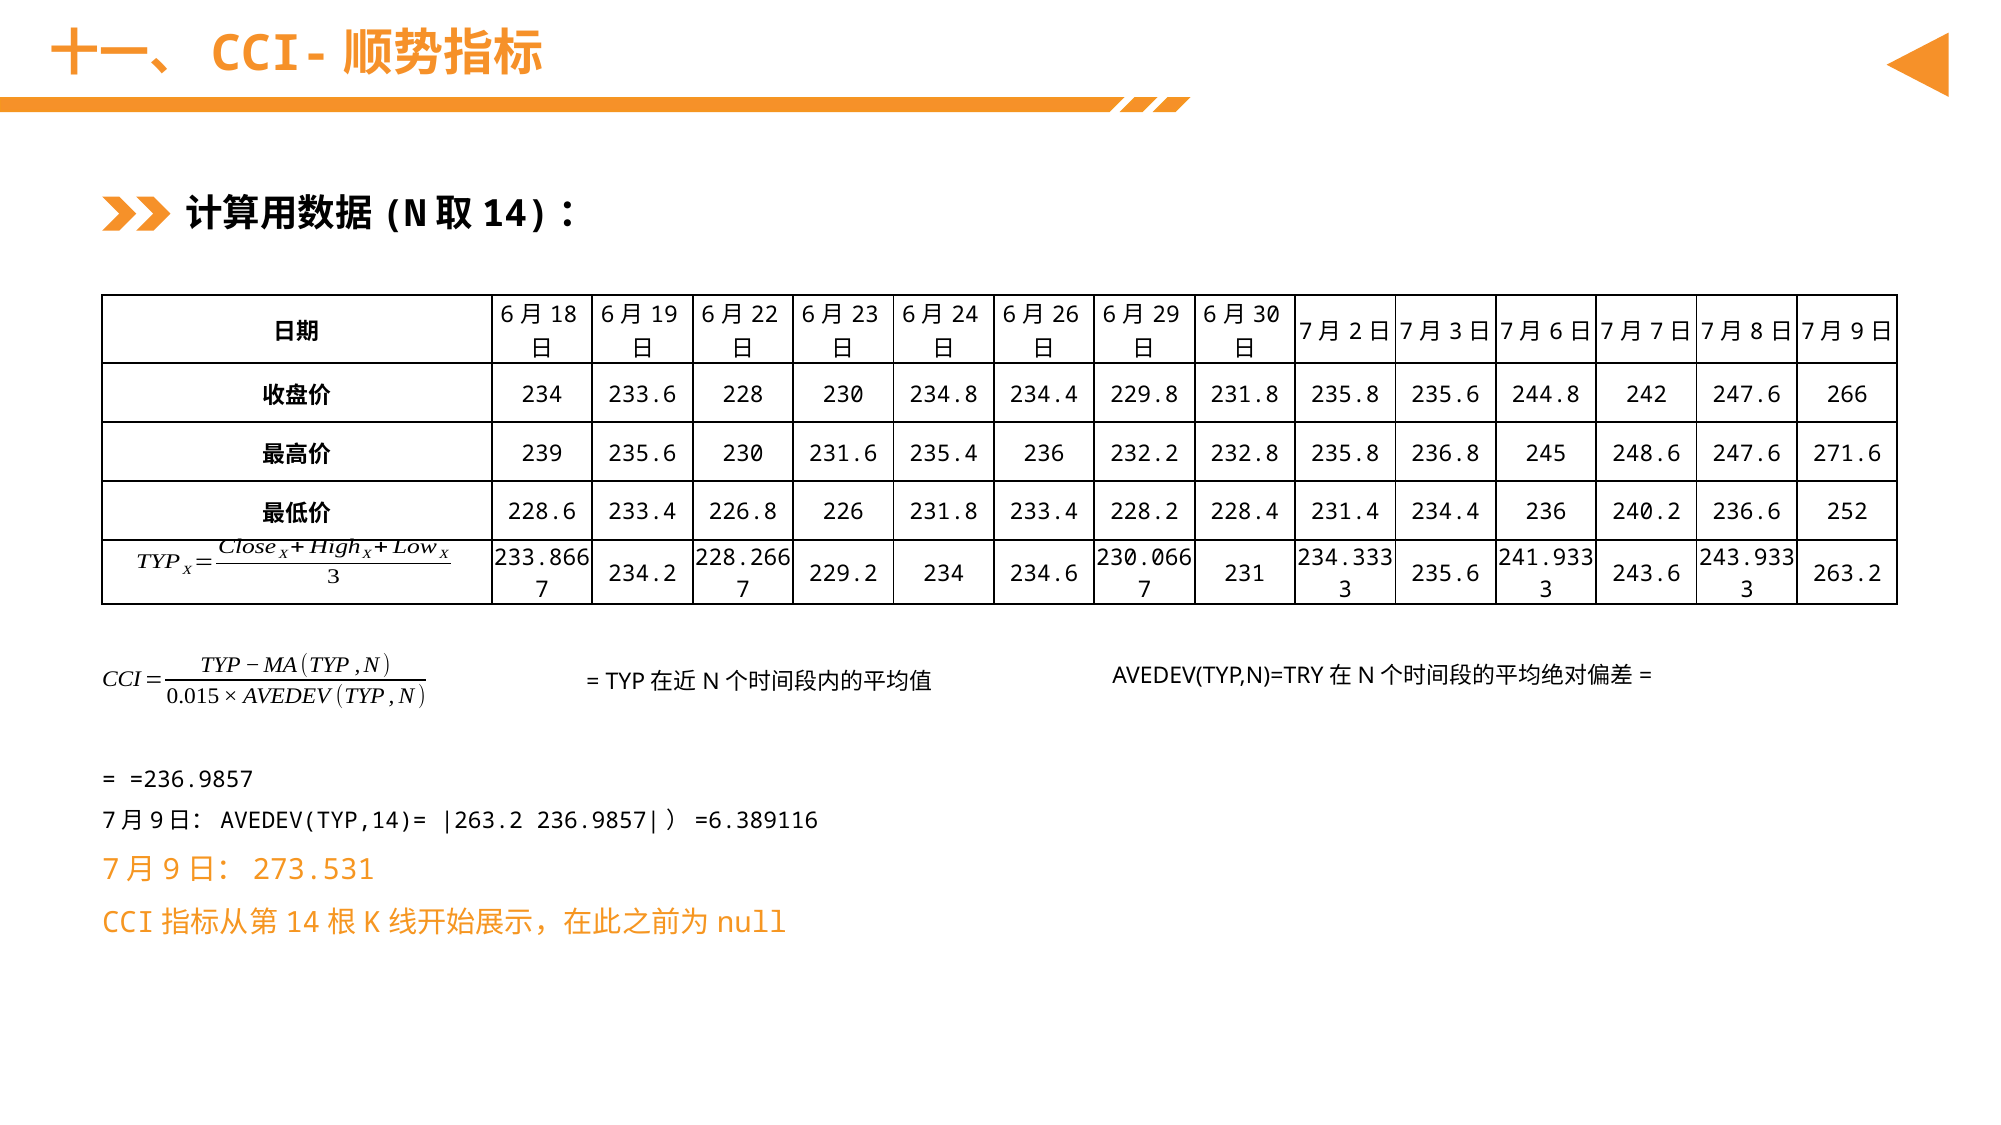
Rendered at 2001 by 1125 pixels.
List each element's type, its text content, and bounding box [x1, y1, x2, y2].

table_cell 226.8 [694, 482, 792, 539]
table_header 7月7日 [1597, 296, 1696, 362]
table_cell 235.8 [1296, 423, 1395, 480]
table_cell 231.8 [894, 482, 993, 539]
table_cell 234 [894, 541, 993, 603]
text_box [1884, 30, 1950, 99]
table_cell 234.8 [894, 364, 993, 421]
table_cell 233.6 [593, 364, 692, 421]
table_cell 232.2 [1095, 423, 1194, 480]
table_cell 235.6 [1396, 541, 1495, 603]
text_box 计算用数据(N取14)： [169, 187, 1539, 240]
table_header 6月22日 [694, 296, 792, 362]
table_cell 263.2 [1798, 541, 1896, 603]
table_cell 244.8 [1497, 364, 1595, 421]
table_header 6月23日 [794, 296, 893, 362]
table_cell 最低价 [103, 482, 491, 539]
table_cell 239 [493, 423, 591, 480]
table_cell 230.0667 [1095, 541, 1194, 603]
table_header 6月24日 [894, 296, 993, 362]
text_box [99, 195, 138, 232]
table_header 7月8日 [1697, 296, 1796, 362]
table_cell 228.2 [1095, 482, 1194, 539]
table_cell 241.9333 [1497, 541, 1595, 603]
table_header 7月6日 [1497, 296, 1595, 362]
table_cell 234 [493, 364, 591, 421]
table_cell 242 [1597, 364, 1696, 421]
table_cell 236 [1497, 482, 1595, 539]
table_cell 235.6 [593, 423, 692, 480]
table_cell 234.3333 [1296, 541, 1395, 603]
table_cell 228.4 [1196, 482, 1294, 539]
table_cell 235.6 [1396, 364, 1495, 421]
table_cell 229.8 [1095, 364, 1194, 421]
table_cell 226 [794, 482, 893, 539]
table_header 6月18日 [493, 296, 591, 362]
table_cell 231.4 [1296, 482, 1395, 539]
table_cell 247.6 [1697, 364, 1796, 421]
table_cell 228.2667 [694, 541, 792, 603]
table_header 7月3日 [1396, 296, 1495, 362]
table_cell 231.8 [1196, 364, 1294, 421]
table_cell 235.4 [894, 423, 993, 480]
table_cell 245 [1497, 423, 1595, 480]
table_cell 233.4 [995, 482, 1093, 539]
table_cell 最高价 [103, 423, 491, 480]
table_header 7月2日 [1296, 296, 1395, 362]
table_cell 271.6 [1798, 423, 1896, 480]
table_header 6月26日 [995, 296, 1093, 362]
table_cell 233.8667 [493, 541, 591, 603]
table_cell [103, 541, 491, 603]
table_cell 236 [995, 423, 1093, 480]
text_box [133, 195, 169, 232]
table_cell 232.8 [1196, 423, 1294, 480]
title 十一、CCI-顺势指标 [34, 22, 1863, 87]
table_cell 240.2 [1597, 482, 1696, 539]
table_cell 228.6 [493, 482, 591, 539]
table_cell 243.9333 [1697, 541, 1796, 603]
table_cell 248.6 [1597, 423, 1696, 480]
table_cell 236.6 [1697, 482, 1796, 539]
table_cell 234.2 [593, 541, 692, 603]
table_header 6月19日 [593, 296, 692, 362]
table_cell 231.6 [794, 423, 893, 480]
table_cell 234.4 [995, 364, 1093, 421]
table_cell 243.6 [1597, 541, 1696, 603]
table_cell 233.4 [593, 482, 692, 539]
table_cell 236.8 [1396, 423, 1495, 480]
table_cell 252 [1798, 482, 1896, 539]
table_cell 266 [1798, 364, 1896, 421]
table_header 日期 [103, 296, 491, 362]
table_cell 234.4 [1396, 482, 1495, 539]
table_cell 231 [1196, 541, 1294, 603]
table_cell 230 [694, 423, 792, 480]
table_cell 230 [794, 364, 893, 421]
table_header 6月30日 [1196, 296, 1294, 362]
table_cell 收盘价 [103, 364, 491, 421]
table_cell 234.6 [995, 541, 1093, 603]
table_cell 229.2 [794, 541, 893, 603]
table_cell 247.6 [1697, 423, 1796, 480]
table_cell 228 [694, 364, 792, 421]
table_cell 235.8 [1296, 364, 1395, 421]
table_header 6月29日 [1095, 296, 1194, 362]
table_header 7月9日 [1798, 296, 1896, 362]
